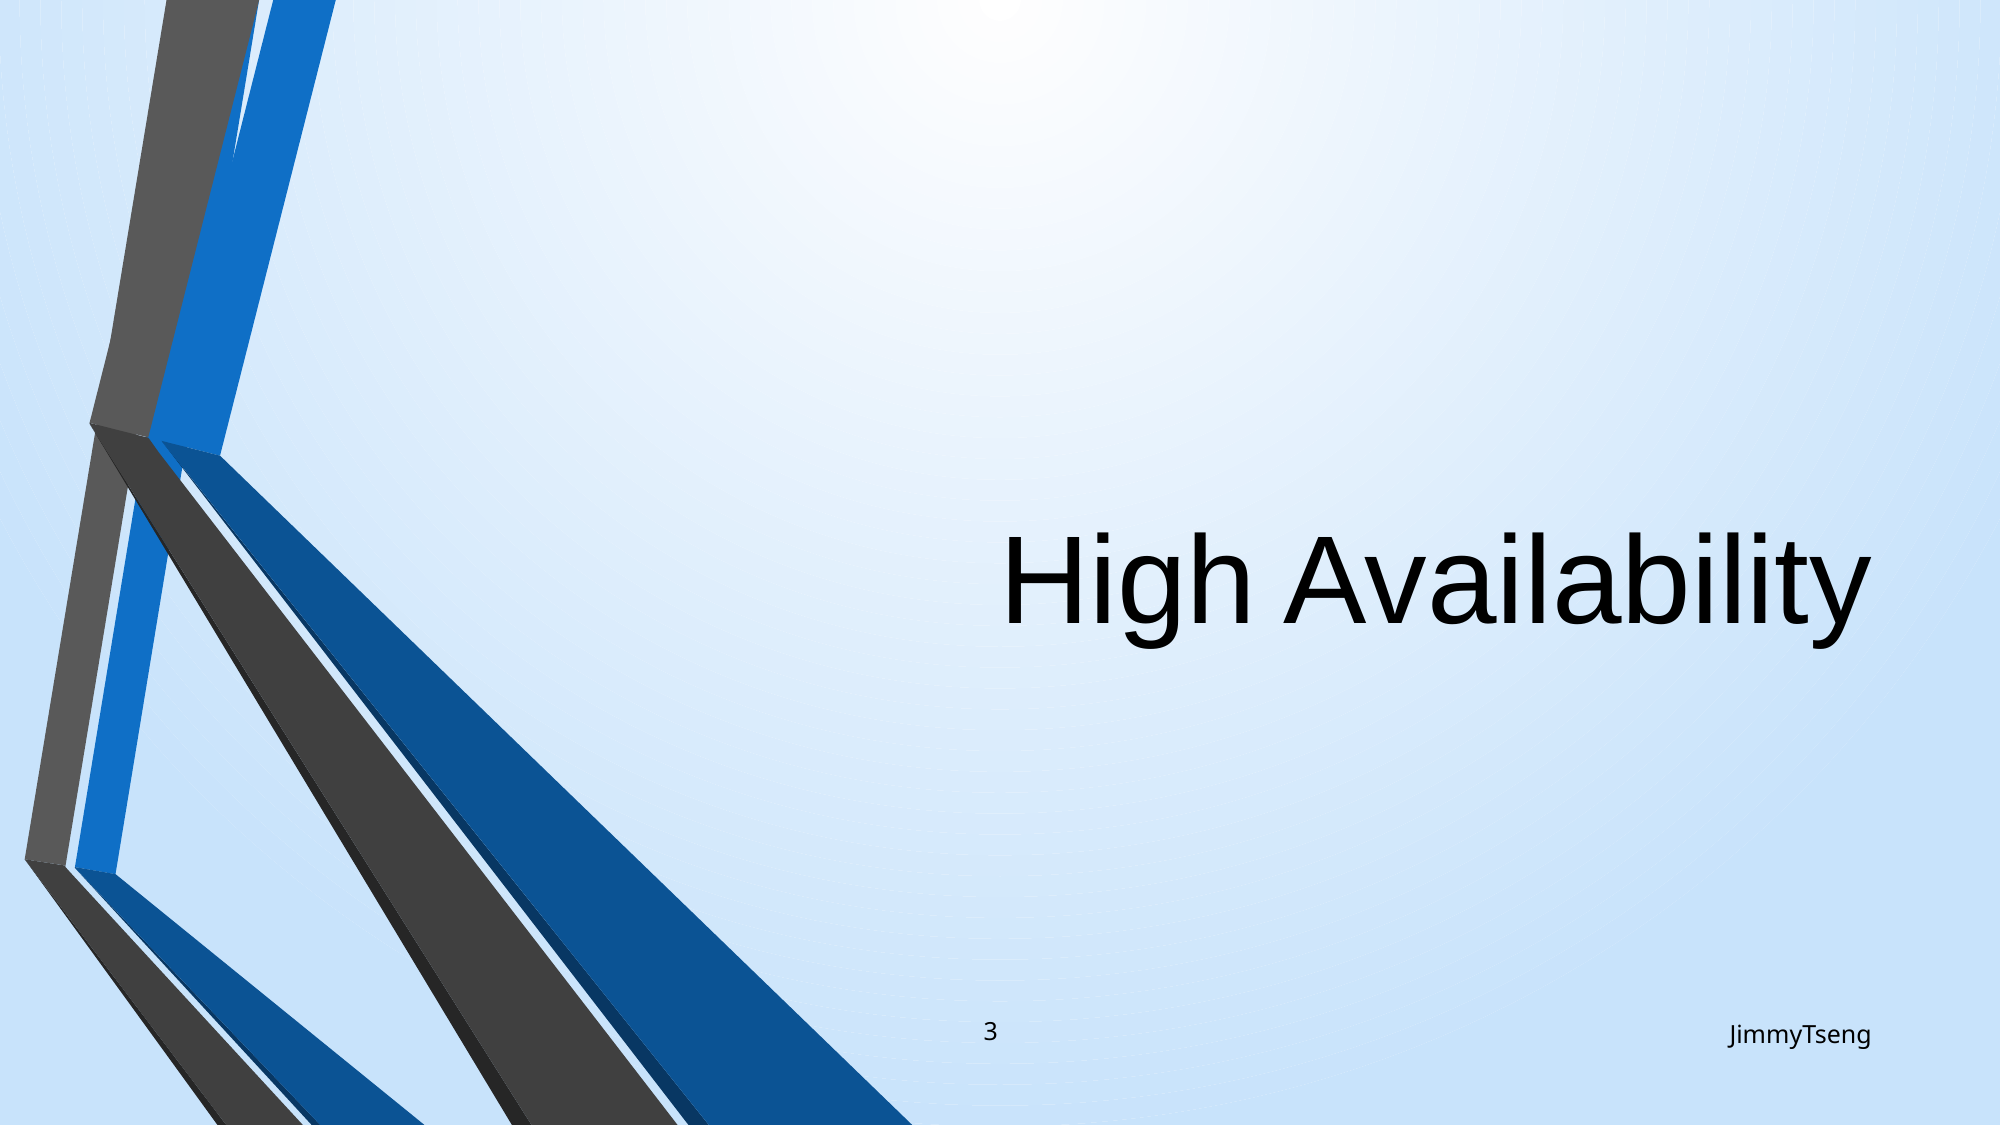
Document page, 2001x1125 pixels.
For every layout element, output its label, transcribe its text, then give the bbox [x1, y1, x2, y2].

slide_number 3 [968, 1008, 1060, 1069]
title High Availability [480, 226, 1887, 656]
footer JimmyTseng [1711, 1011, 1887, 1072]
